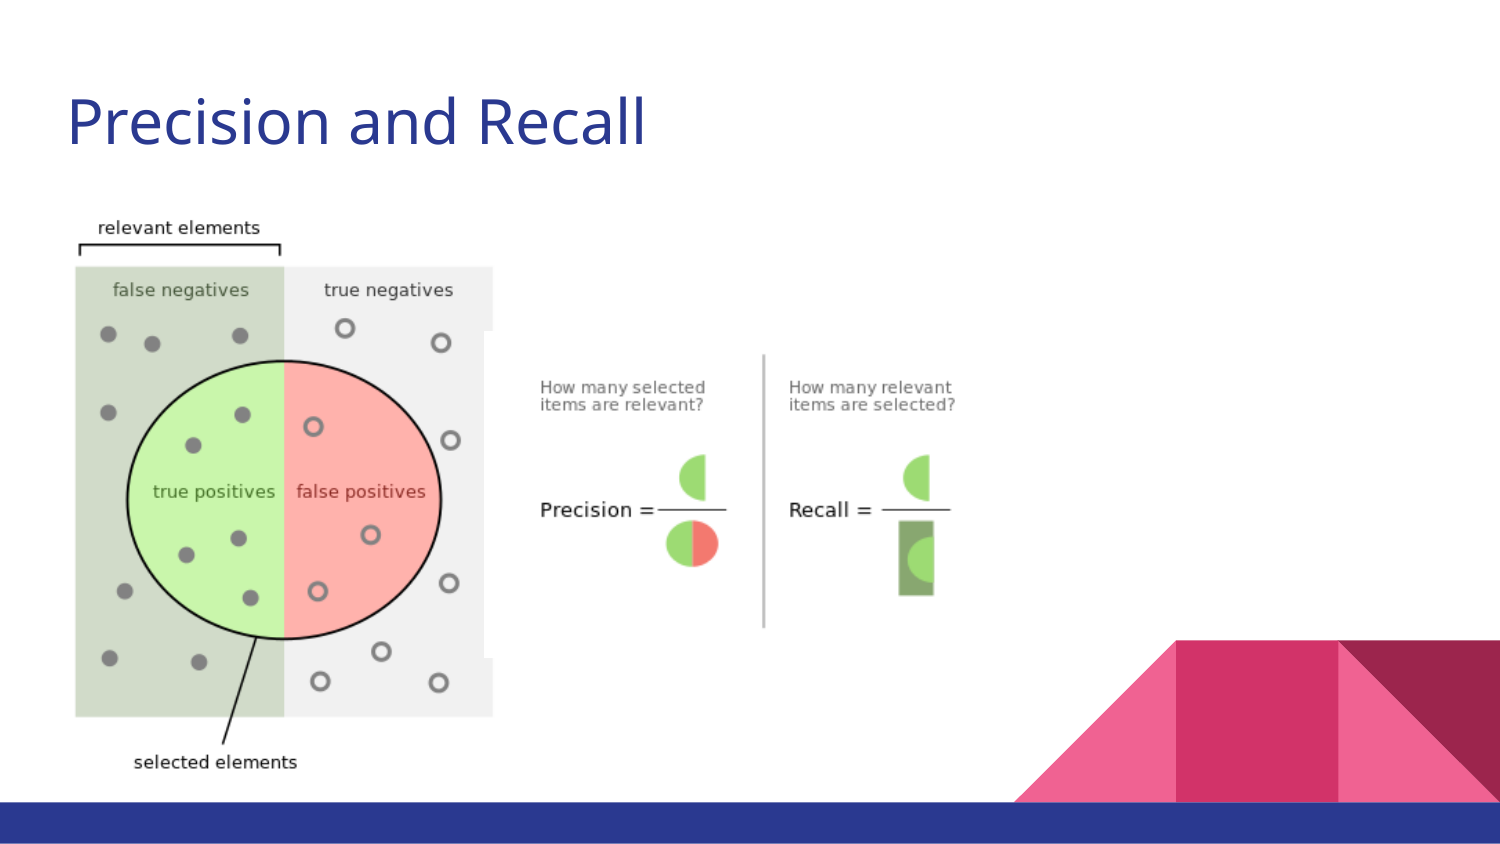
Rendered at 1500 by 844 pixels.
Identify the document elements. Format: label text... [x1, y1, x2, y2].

title Precision and Recall [51, 67, 1449, 167]
picture [50, 201, 1016, 789]
